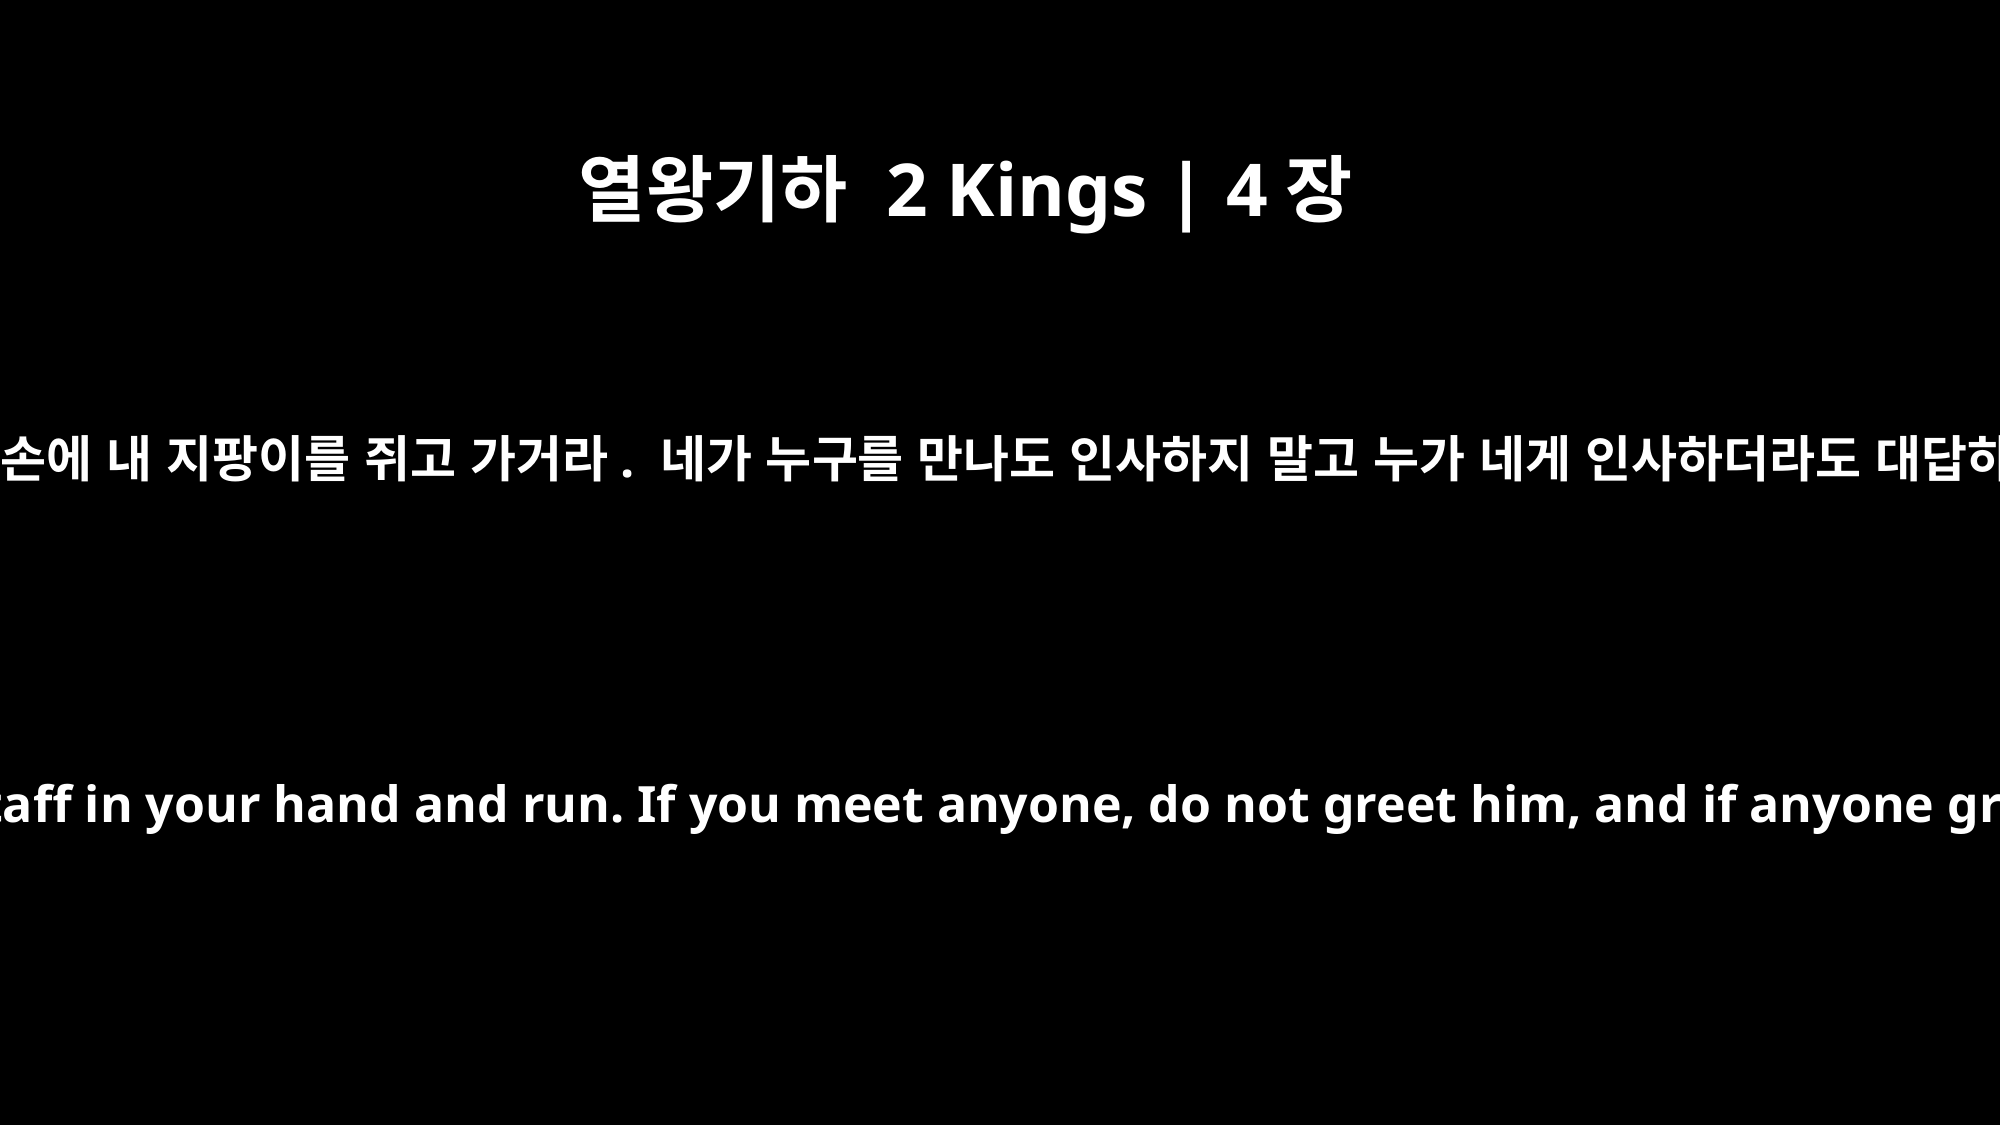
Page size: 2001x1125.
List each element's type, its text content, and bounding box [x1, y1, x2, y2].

text_box Elisha said to Gehazi, "Tuck your cloak into your belt, take my staff in your hand and run. If you meet anyone, do not greet him, and if anyone greets you, do not answer. Lay my staff on the boy's face." [0, 764, 2000, 840]
text_box 29 엘리사가 게하시에게 말했습니다. “떠날 채비를 하고 손에 내 지팡이를 쥐고 가거라. 네가 누구를 만나도 인사하지 말고 누가 네게 인사하더라도 대답하지 마라. 내 지팡이를 그 아이의 얼굴에 얹어라.” [0, 359, 2000, 495]
text_box 열왕기하 2 Kings | 4장 [564, 136, 1368, 239]
